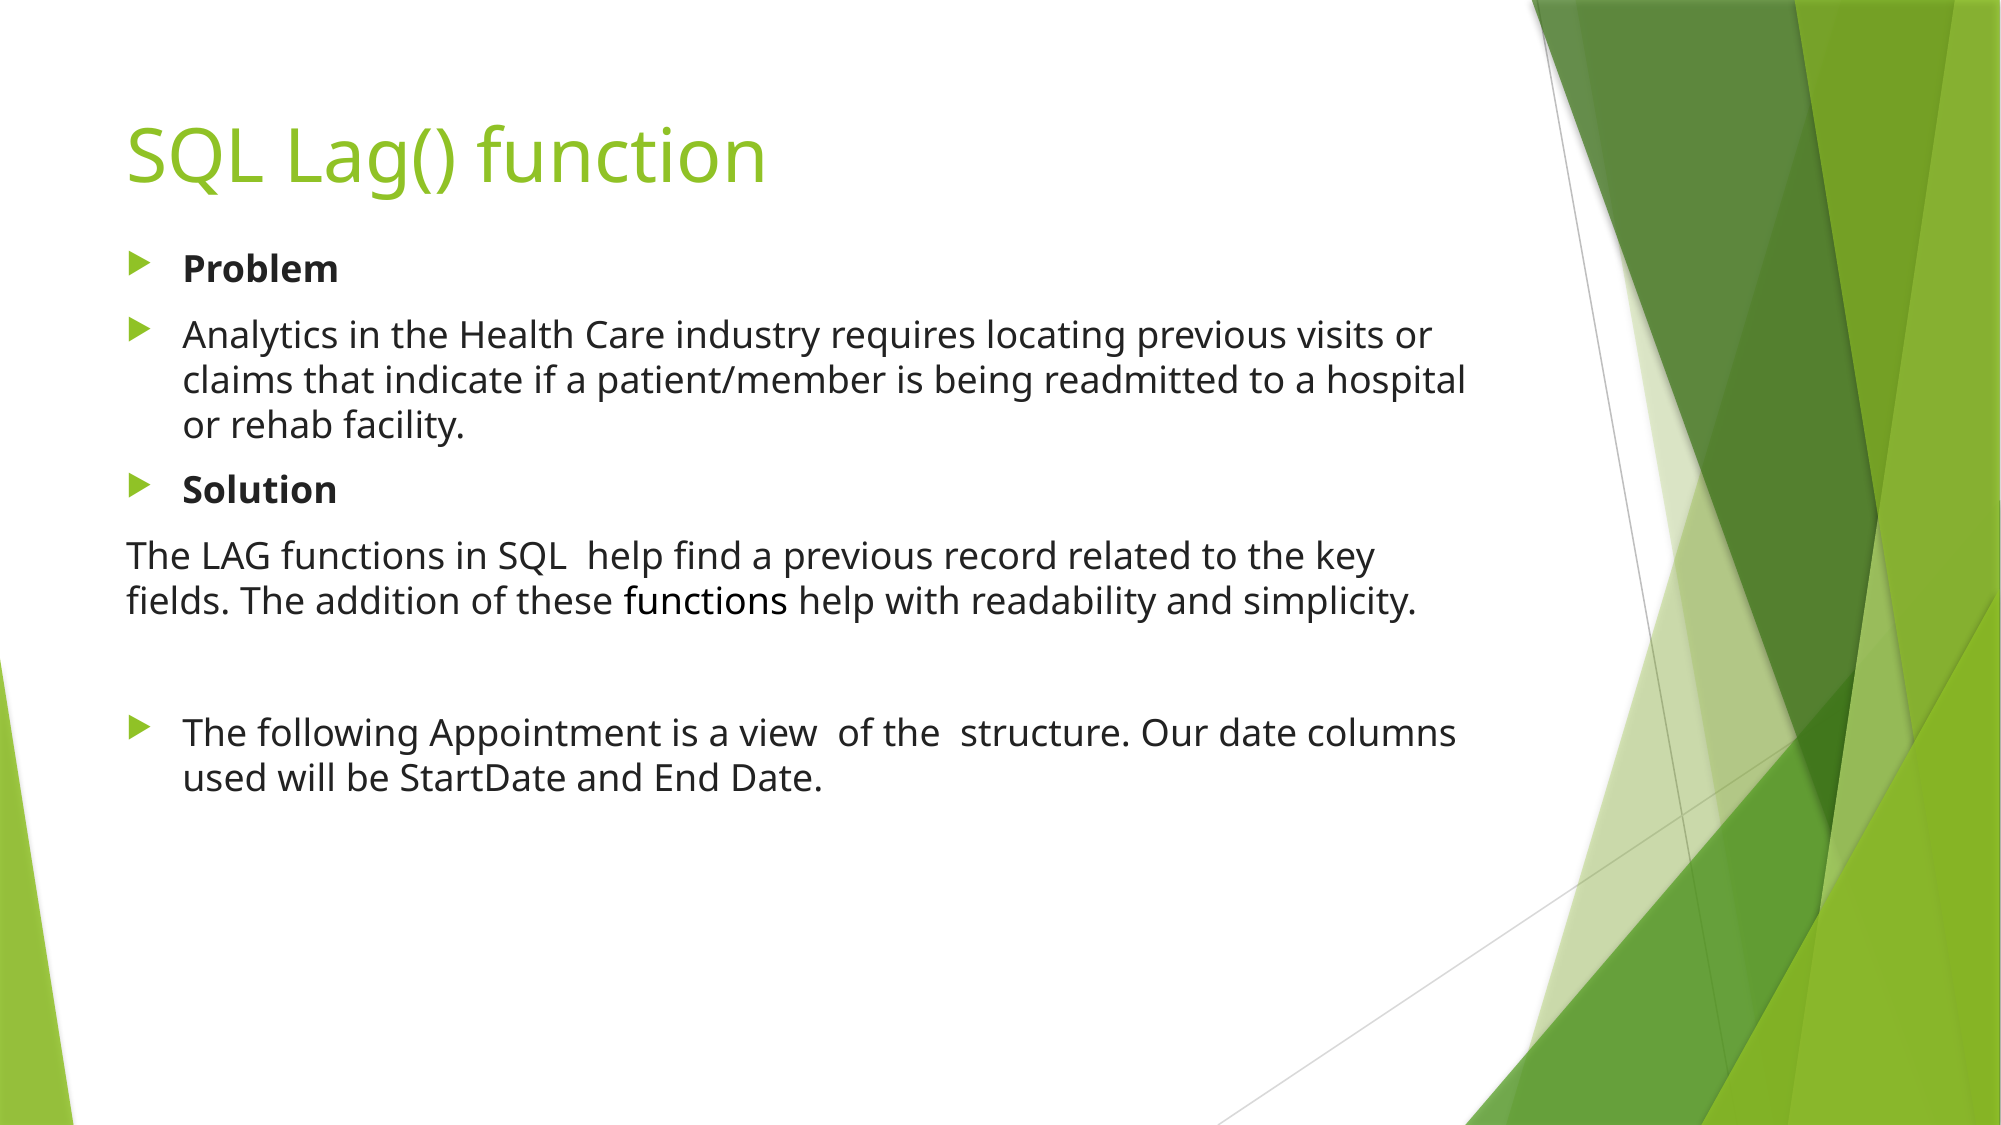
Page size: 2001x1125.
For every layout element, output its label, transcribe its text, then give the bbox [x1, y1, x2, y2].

title SQL Lag() function [111, 99, 1522, 317]
list Problem Analytics in the Health Care industry requires locating previous visits or claims that indicate if a patient/member is being readmitted to a hospital or rehab facility. Solution The LAG functions in SQL help find a previous record related to the key fields. The addition of these functions help with readability and simplicity. The following Appointment is a view of the structure. Our date columns used will be StartDate and End Date. [111, 237, 1502, 1125]
